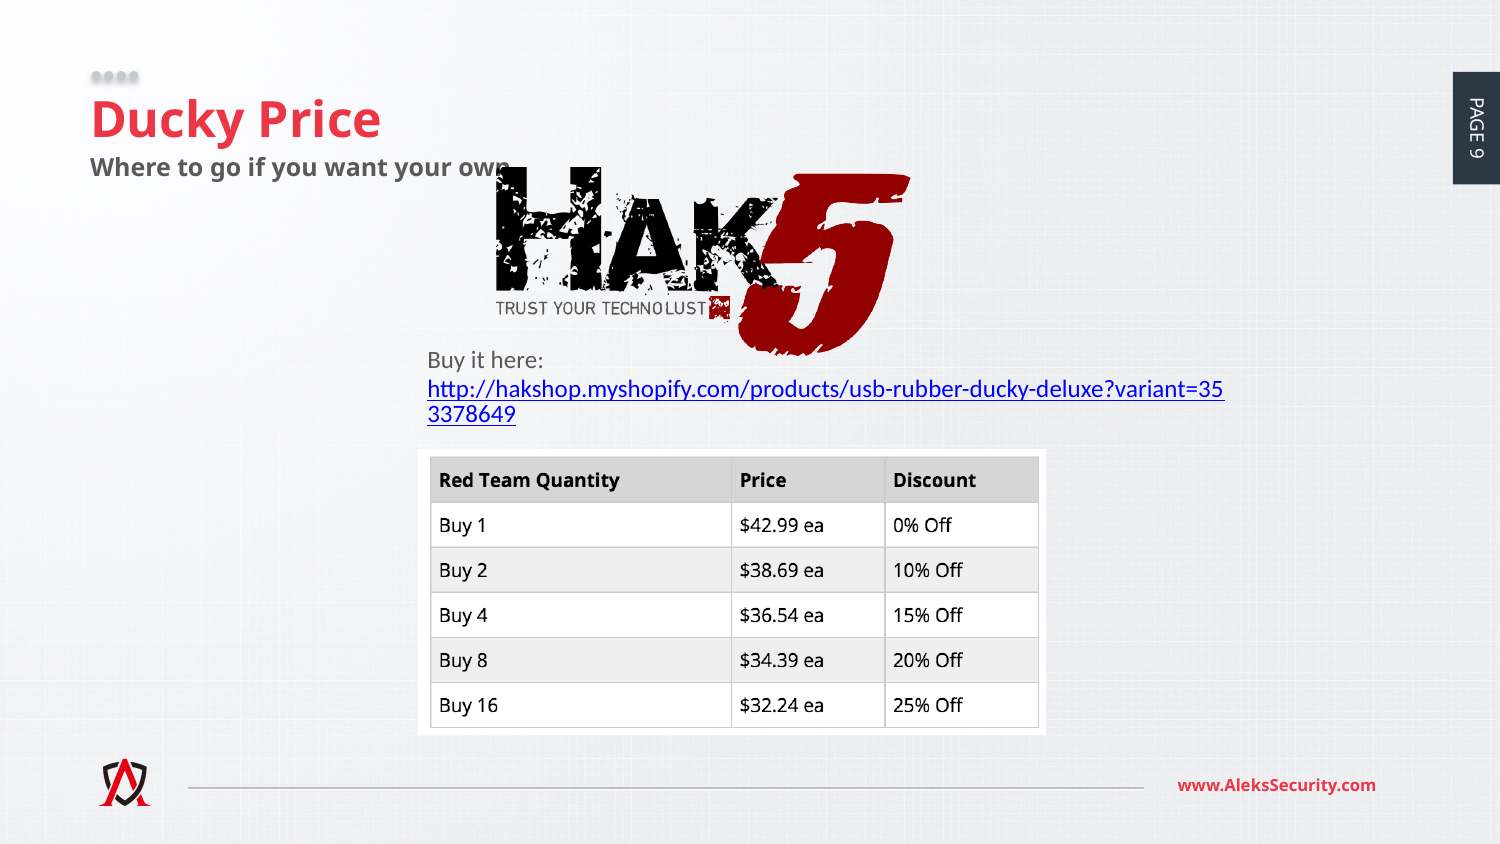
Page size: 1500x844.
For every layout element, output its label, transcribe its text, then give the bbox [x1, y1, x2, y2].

list Where to go if you want your own [75, 143, 900, 197]
picture [0, 0, 1500, 844]
text_box Buy it here: http://hakshop.myshopify.com/products/usb-rubber-ducky-deluxe?variant=353378649 [412, 335, 1250, 411]
title Ducky Price [75, 46, 1425, 188]
